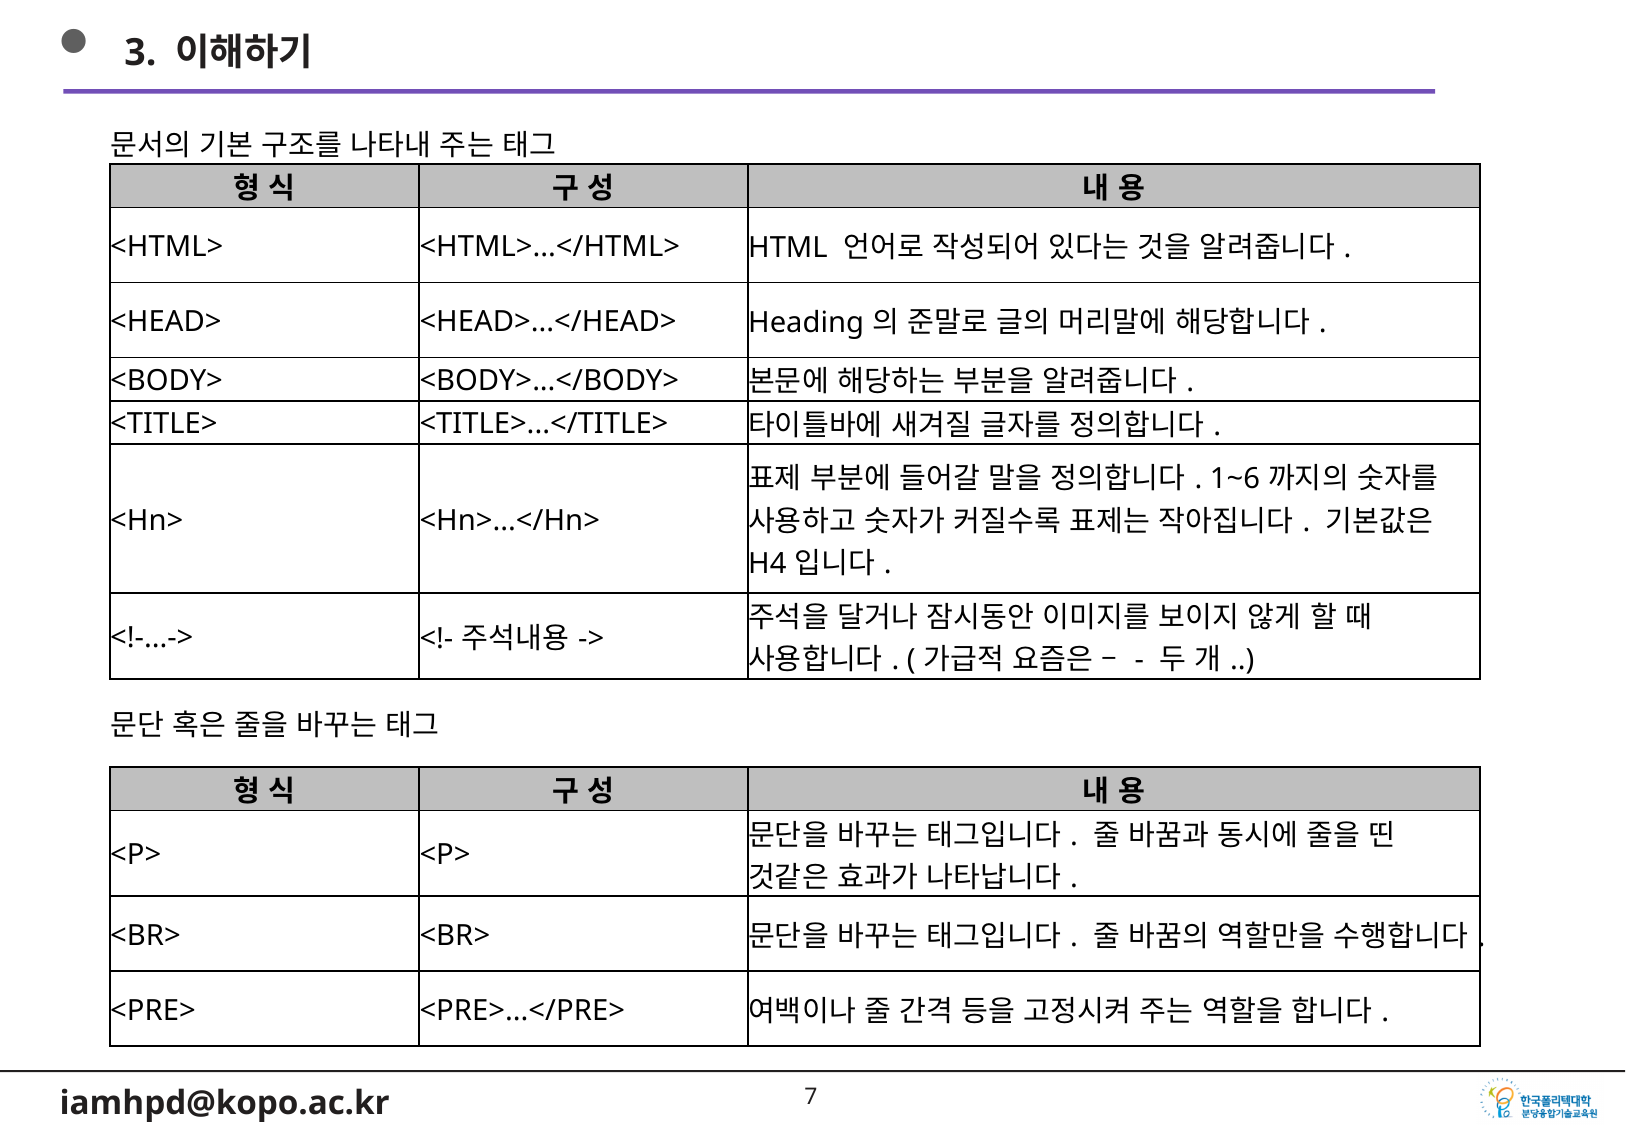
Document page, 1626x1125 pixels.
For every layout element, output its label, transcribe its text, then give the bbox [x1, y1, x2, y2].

text_box 3. 이해하기 [109, 20, 943, 93]
table_cell 타이틀바에 새겨질 글자를 정의합니다. [749, 402, 1479, 443]
table_cell <!-...-> [111, 594, 418, 678]
table_cell 문단을 바꾸는 태그입니다. 줄 바꿈의 역할만을 수행합니다. [749, 897, 1479, 970]
table_cell <Hn>...</Hn> [420, 445, 747, 592]
table_cell <TITLE>...</TITLE> [420, 402, 747, 443]
table_cell <HEAD>...</HEAD> [420, 283, 747, 357]
table_cell <P> [111, 811, 418, 895]
table_cell <HTML>...</HTML> [420, 208, 747, 282]
table_cell <BR> [111, 897, 418, 970]
table_cell <!-주석내용-> [420, 594, 747, 678]
picture [1476, 1073, 1604, 1125]
table_cell 내 용 [749, 768, 1479, 810]
table_cell <BODY>...</BODY> [420, 358, 747, 400]
table_cell 형 식 [111, 768, 418, 810]
table_header 문서의 기본 구조를 나타내 주는 태그 [110, 121, 1480, 163]
table_cell <BR> [420, 897, 747, 970]
table_cell <HTML> [111, 208, 418, 282]
table_cell <BODY> [111, 358, 418, 400]
table_cell HTML 언어로 작성되어 있다는 것을 알려줍니다. [749, 208, 1479, 282]
table_cell 내 용 [749, 165, 1479, 207]
table_cell 여백이나 줄 간격 등을 고정시켜 주는 역할을 합니다. [749, 972, 1479, 1045]
table_cell 구 성 [420, 165, 747, 207]
table_cell 표제 부분에 들어갈 말을 정의합니다. 1~6까지의 숫자를 사용하고 숫자가 커질수록 표제는 작아집니다. 기본값은 H4입니다. [749, 445, 1479, 592]
table_cell 본문에 해당하는 부분을 알려줍니다. [749, 358, 1479, 400]
table_cell <HEAD> [111, 283, 418, 357]
text_box 6 [765, 1072, 857, 1123]
table_cell <Hn> [111, 445, 418, 592]
table_cell <TITLE> [111, 402, 418, 443]
table_cell 주석을 달거나 잠시동안 이미지를 보이지 않게 할 때 사용합니다. (가급적 요즘은 – - 두 개..) [749, 594, 1479, 678]
text_box [44, 0, 1604, 114]
table_cell <P> [420, 811, 747, 895]
table_cell <PRE>...</PRE> [420, 972, 747, 1045]
table_cell 문단을 바꾸는 태그입니다. 줄 바꿈과 동시에 줄을 띤 것같은 효과가 나타납니다. [749, 811, 1479, 895]
table_cell 구 성 [420, 768, 747, 810]
table_cell Heading의 준말로 글의 머리말에 해당합니다. [749, 283, 1479, 357]
table_cell 문단 혹은 줄을 바꾸는 태그 [110, 680, 1480, 766]
table_cell <PRE> [111, 972, 418, 1045]
table_cell 형 식 [111, 165, 418, 207]
